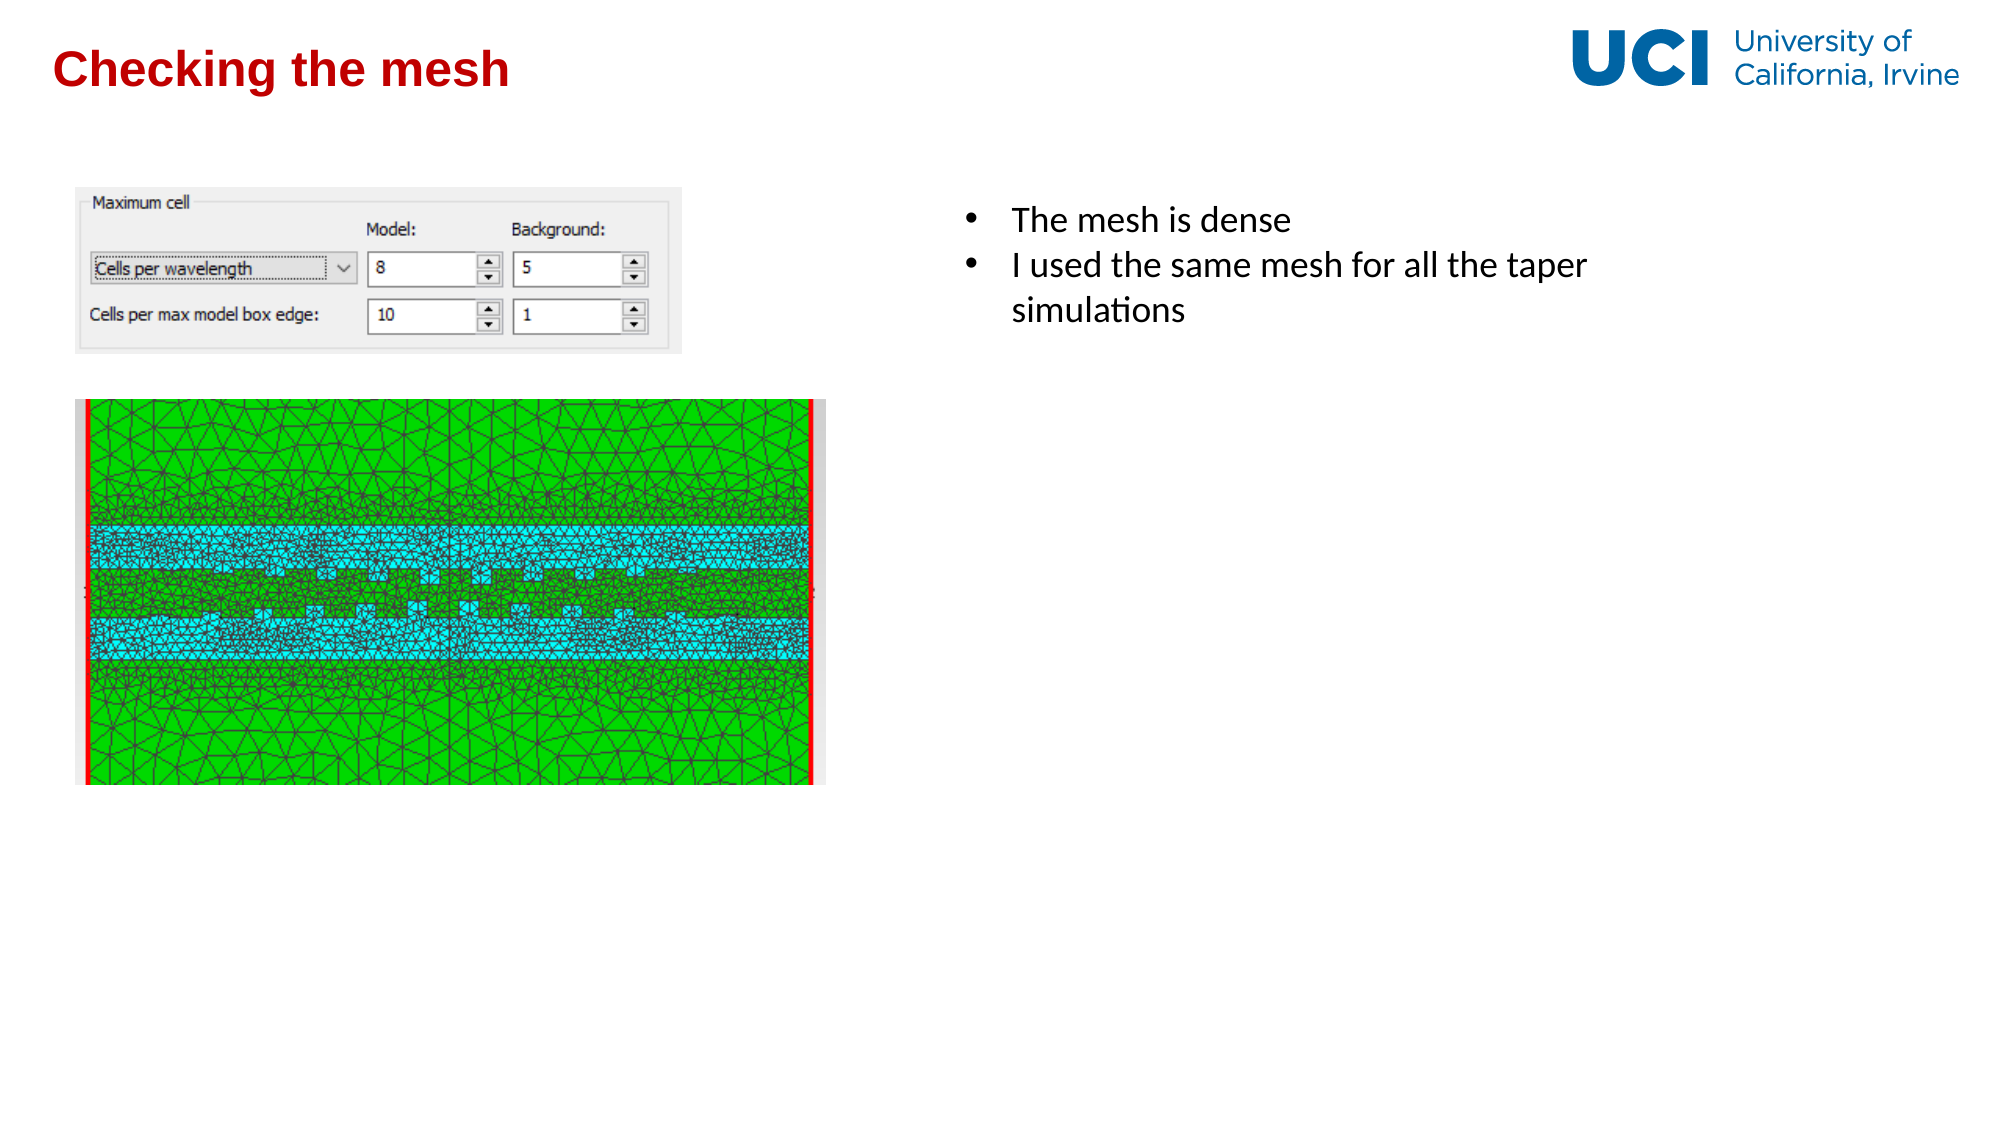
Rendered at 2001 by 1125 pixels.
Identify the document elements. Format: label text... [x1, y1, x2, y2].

picture [74, 187, 682, 354]
picture [74, 399, 826, 785]
text_box The mesh is dense I used the same mesh for all the taper simulations [950, 187, 1663, 338]
picture [1572, 29, 1959, 88]
title Checking the mesh [37, 32, 1400, 100]
